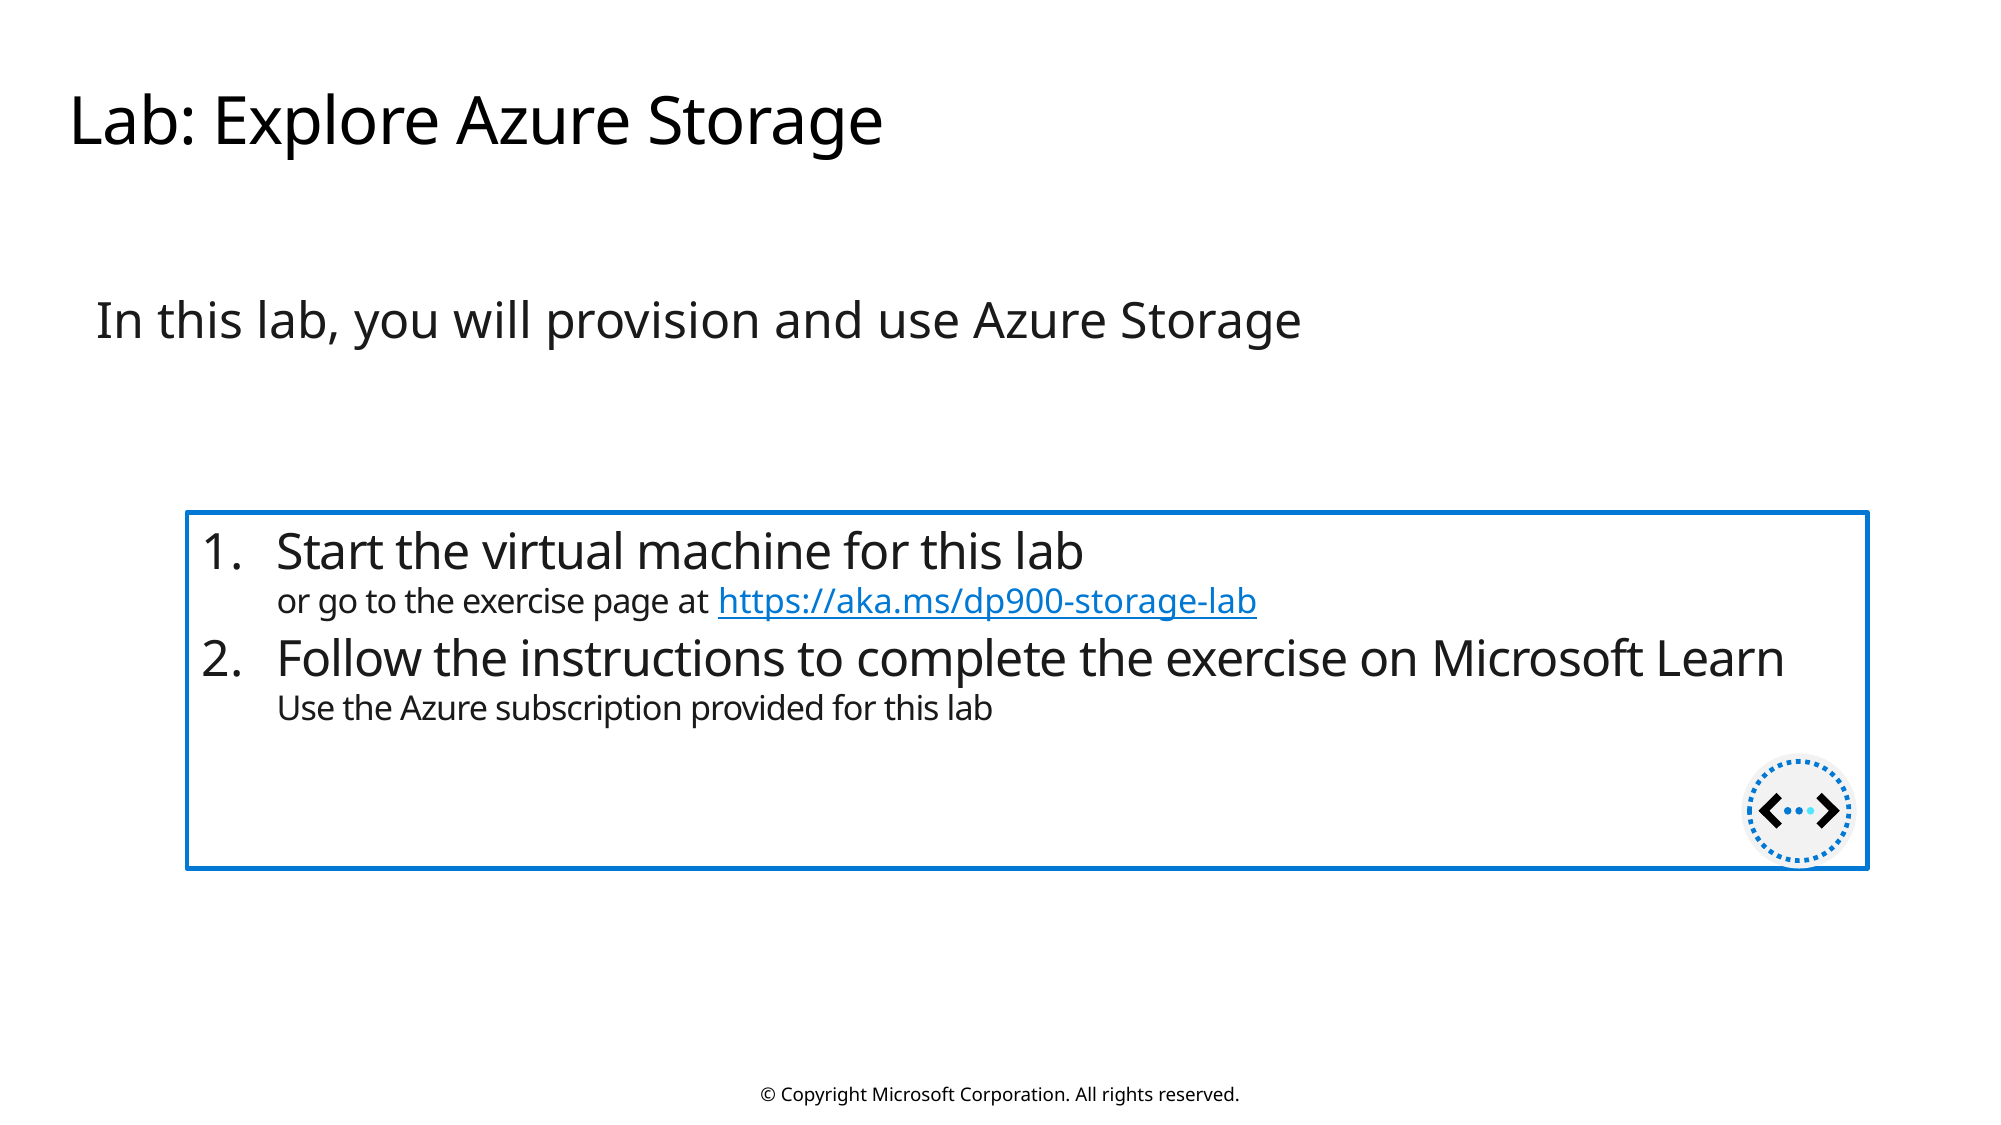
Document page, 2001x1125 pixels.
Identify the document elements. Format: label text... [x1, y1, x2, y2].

text_box Start the virtual machine for this lab or go to the exercise page at https://aka.ms/dp900-storage-lab Follow the instructions to complete the exercise on Microsoft Learn Use the Azure subscription provided for this lab [186, 512, 1868, 869]
text_box In this lab, you will provision and use Azure Storage [96, 288, 1904, 349]
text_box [1741, 753, 1857, 869]
title Lab: Explore Azure Storage [68, 72, 1930, 184]
